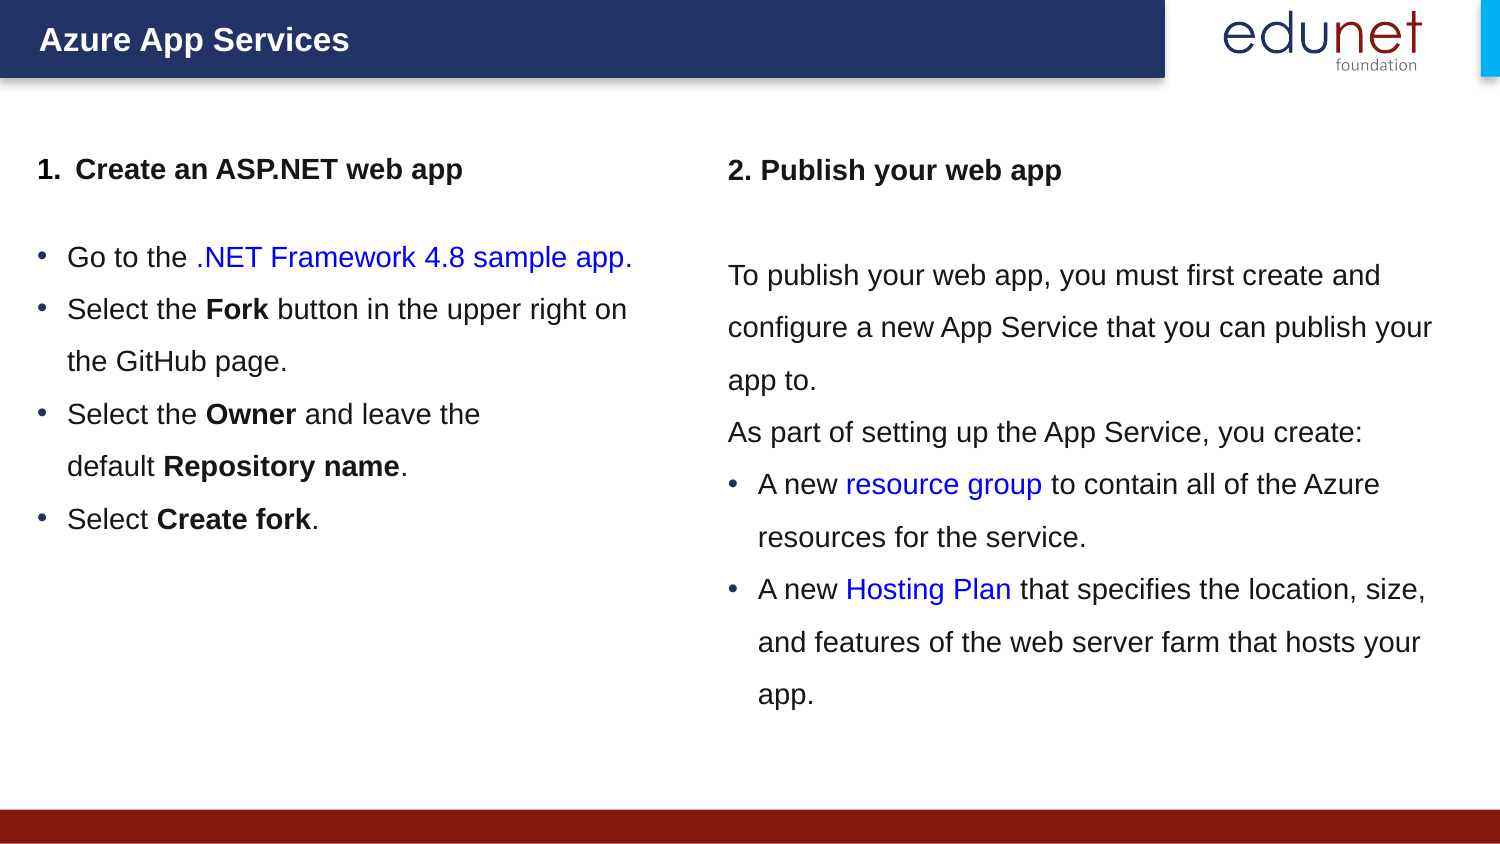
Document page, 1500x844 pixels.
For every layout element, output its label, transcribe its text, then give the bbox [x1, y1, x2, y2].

picture [1219, 8, 1424, 75]
text_box Create an ASP.NET web app Go to the .NET Framework 4.8 sample app. Select the Fork button in the upper right on the GitHub page. Select the Owner and leave the default Repository name. Select Create fork. [22, 143, 667, 578]
text_box 2. Publish your web app To publish your web app, you must first create and configure a new App Service that you can publish your app to. As part of setting up the App Service, you create: A new resource group to contain all of the Azure resources for the service. A new Hosting Plan that specifies the location, size, and features of the web server farm that hosts your app. [713, 126, 1469, 718]
